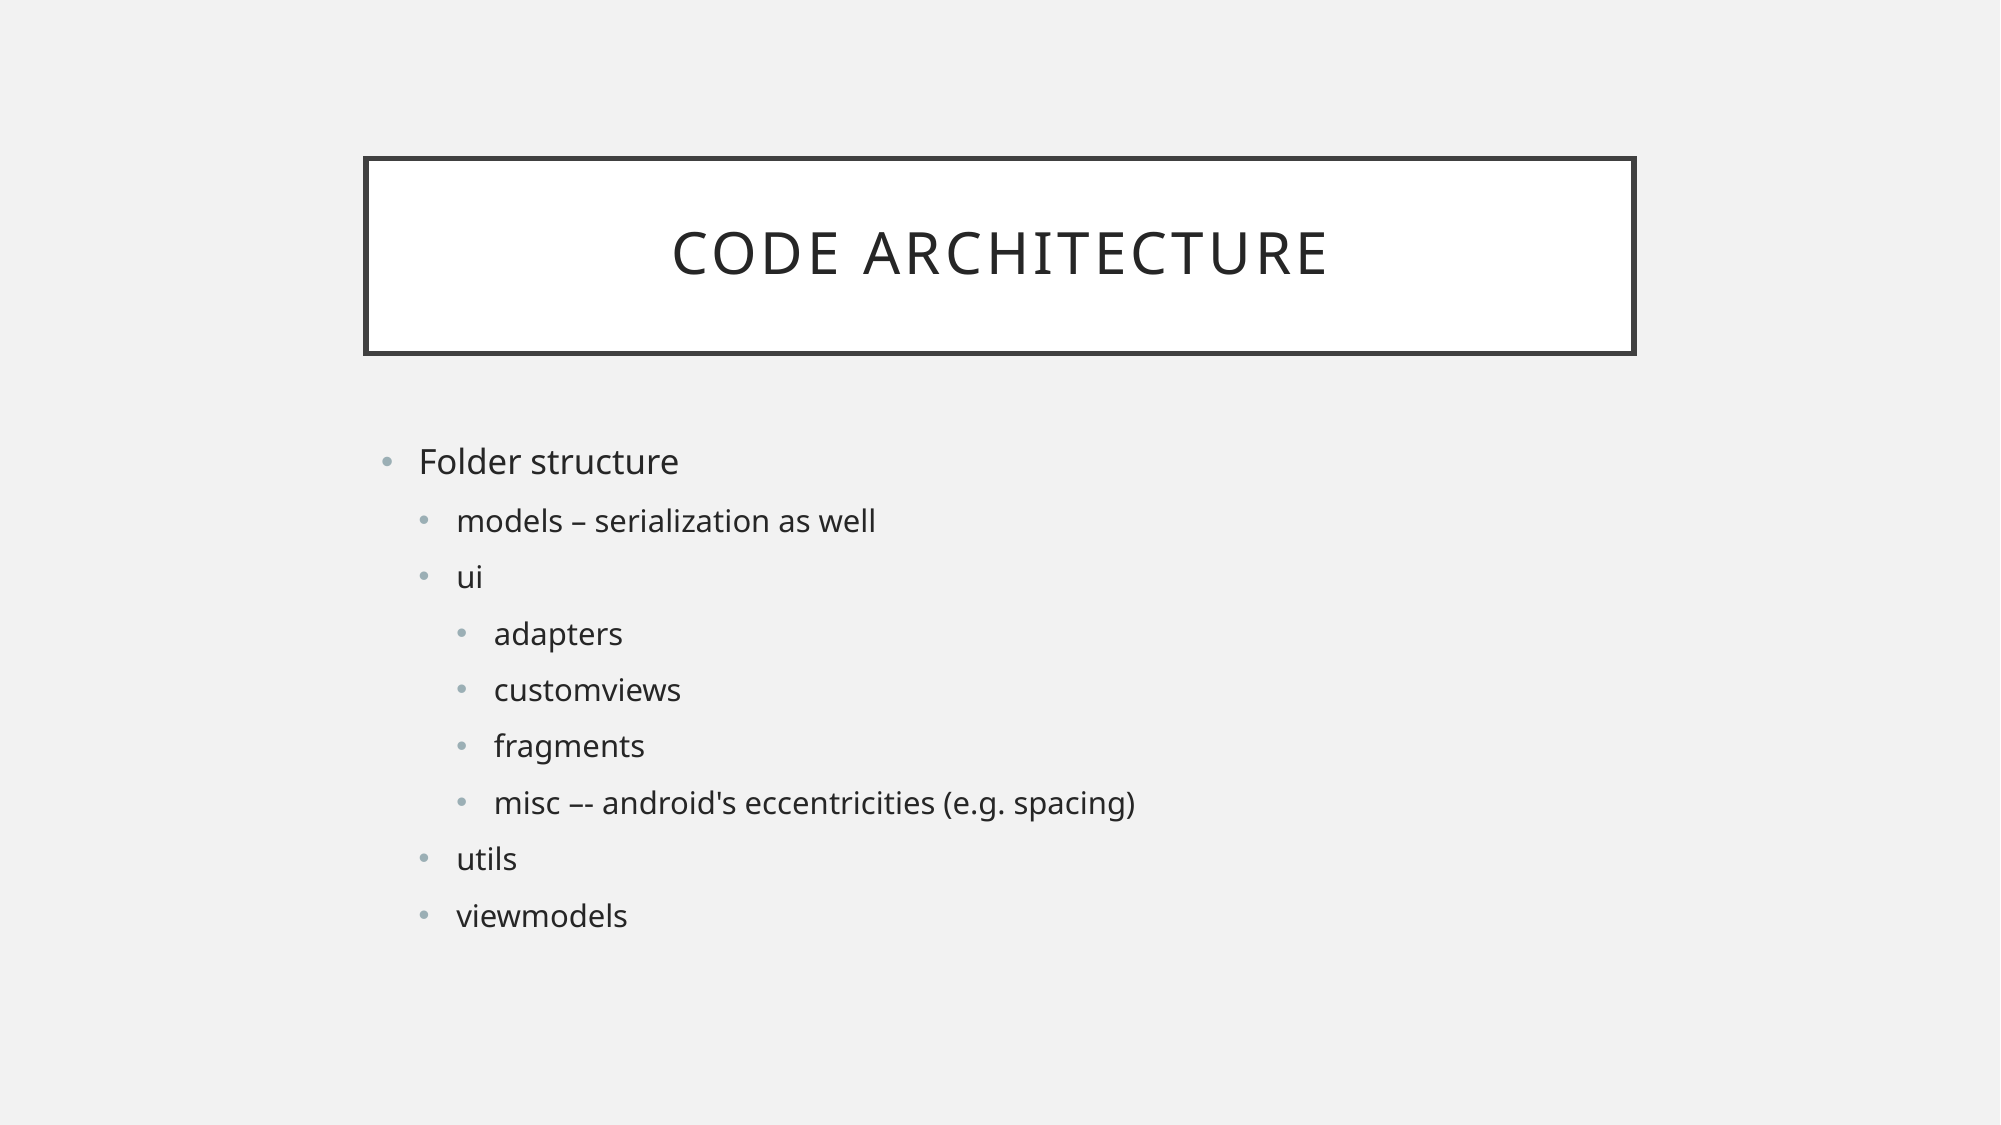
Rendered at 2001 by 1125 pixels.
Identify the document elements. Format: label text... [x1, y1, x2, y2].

list Folder structure models – serialization as well ui adapters customviews fragments misc –- android's eccentricities (e.g. spacing) utils viewmodels [366, 432, 1634, 942]
title Code architecture [363, 156, 1637, 356]
